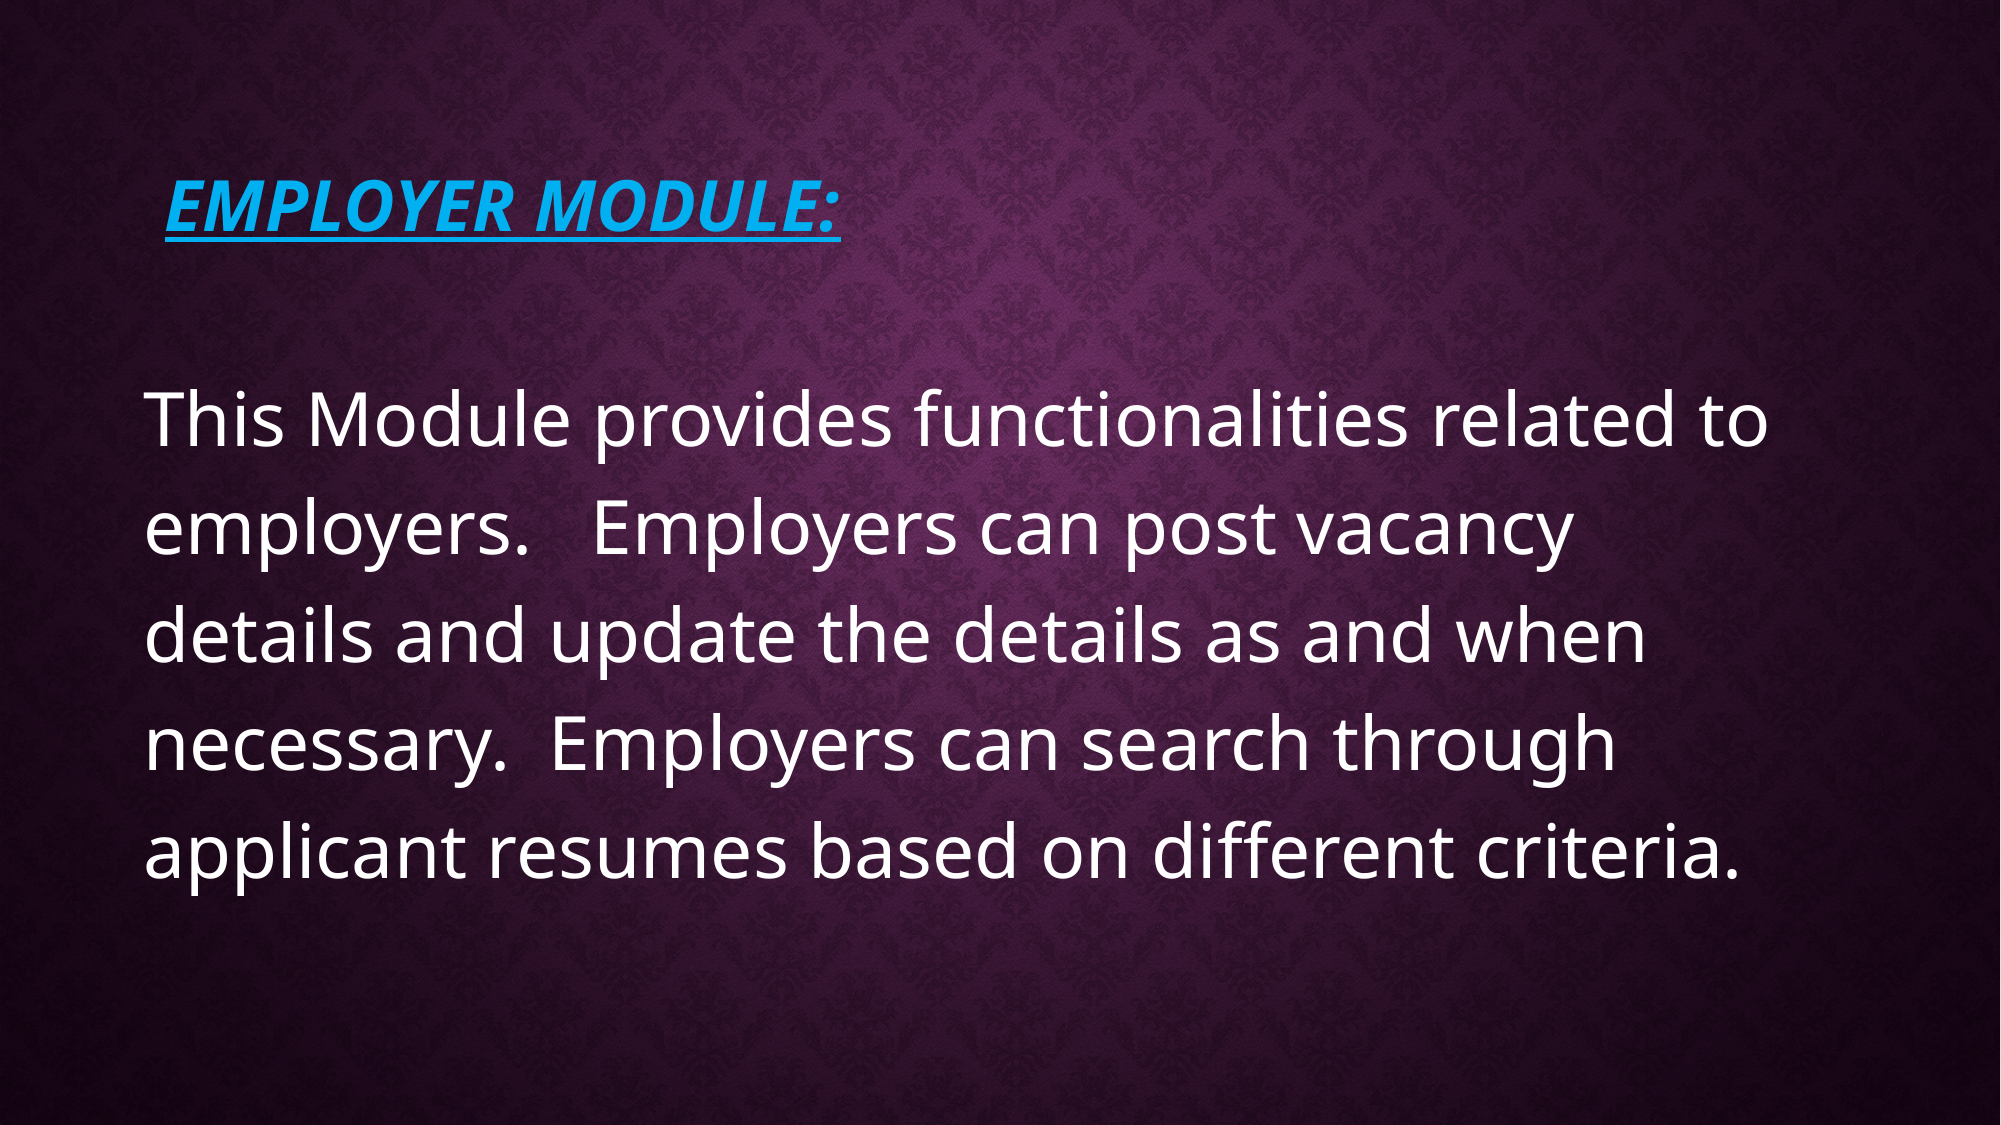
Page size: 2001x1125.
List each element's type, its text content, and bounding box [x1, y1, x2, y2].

title EMPLOYER MODULE: [149, 99, 1849, 318]
list This Module provides functionalities related to employers. Employers can post vacancy details and update the details as and when necessary. Employers can search through applicant resumes based on different criteria. [128, 346, 1827, 953]
